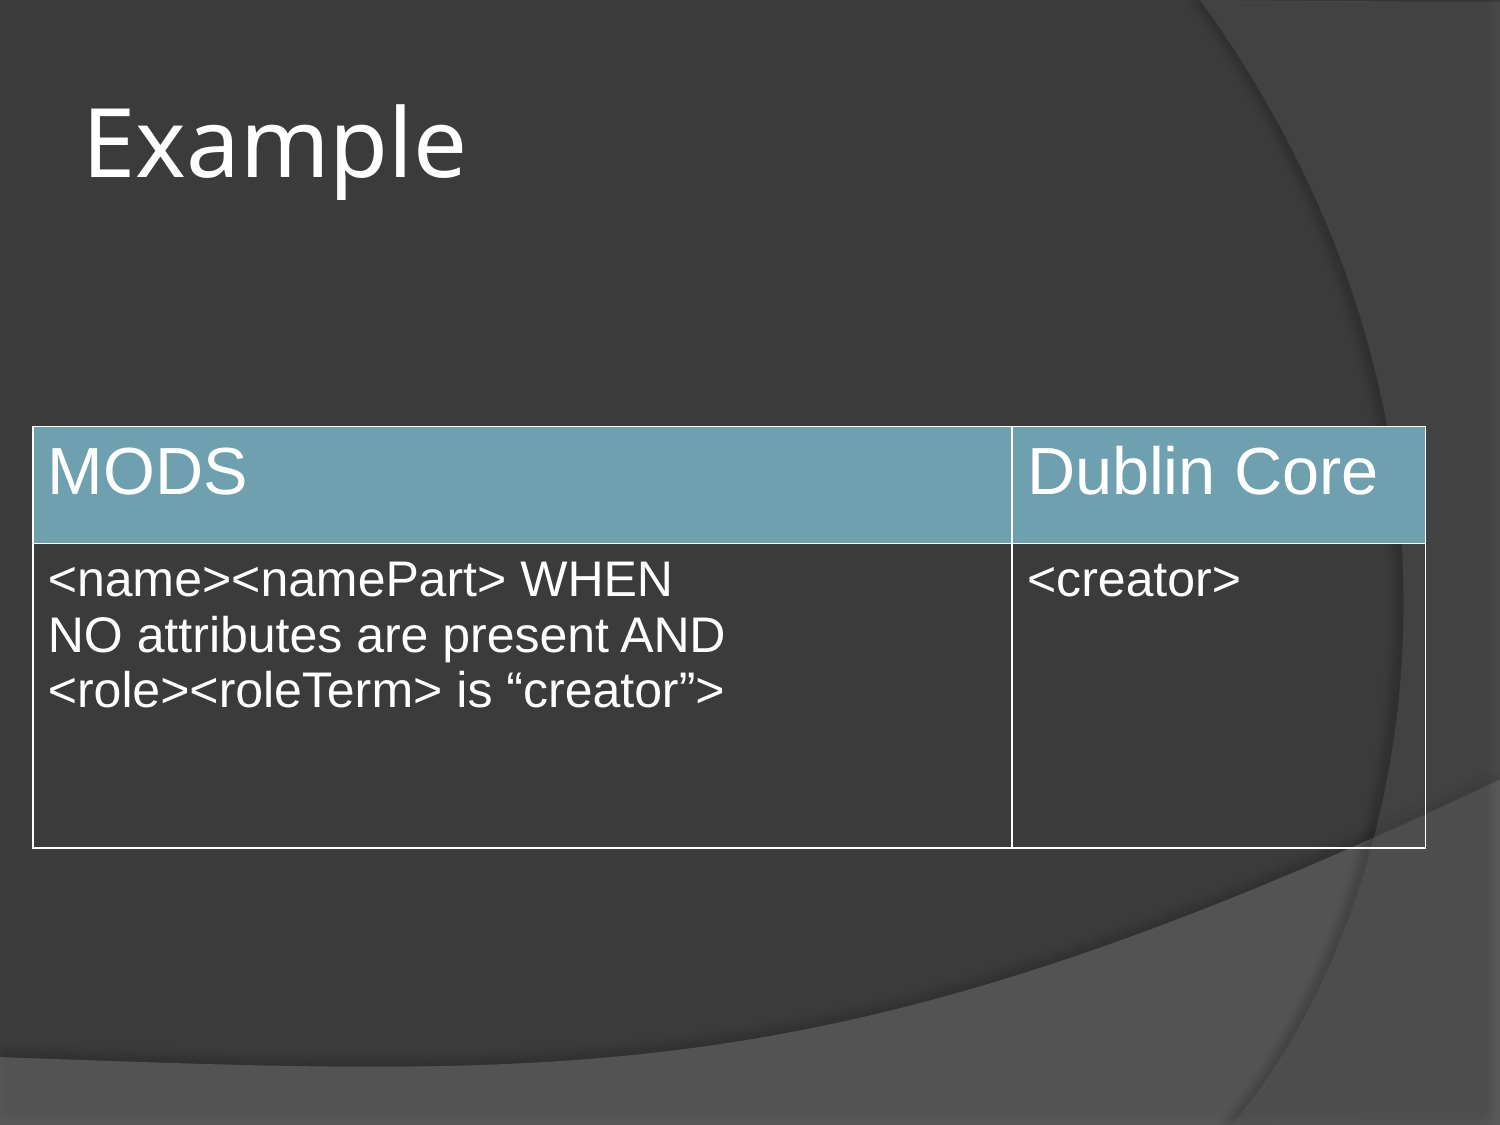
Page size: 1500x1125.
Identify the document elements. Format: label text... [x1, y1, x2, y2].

table_cell <creator> [1013, 544, 1425, 847]
table_header MODS [34, 427, 1011, 543]
title Example [75, 45, 1300, 233]
table_header Dublin Core [1013, 427, 1425, 543]
table_cell <name><namePart> WHEN NO attributes are present AND <role><roleTerm> is “creator”> [34, 544, 1011, 847]
